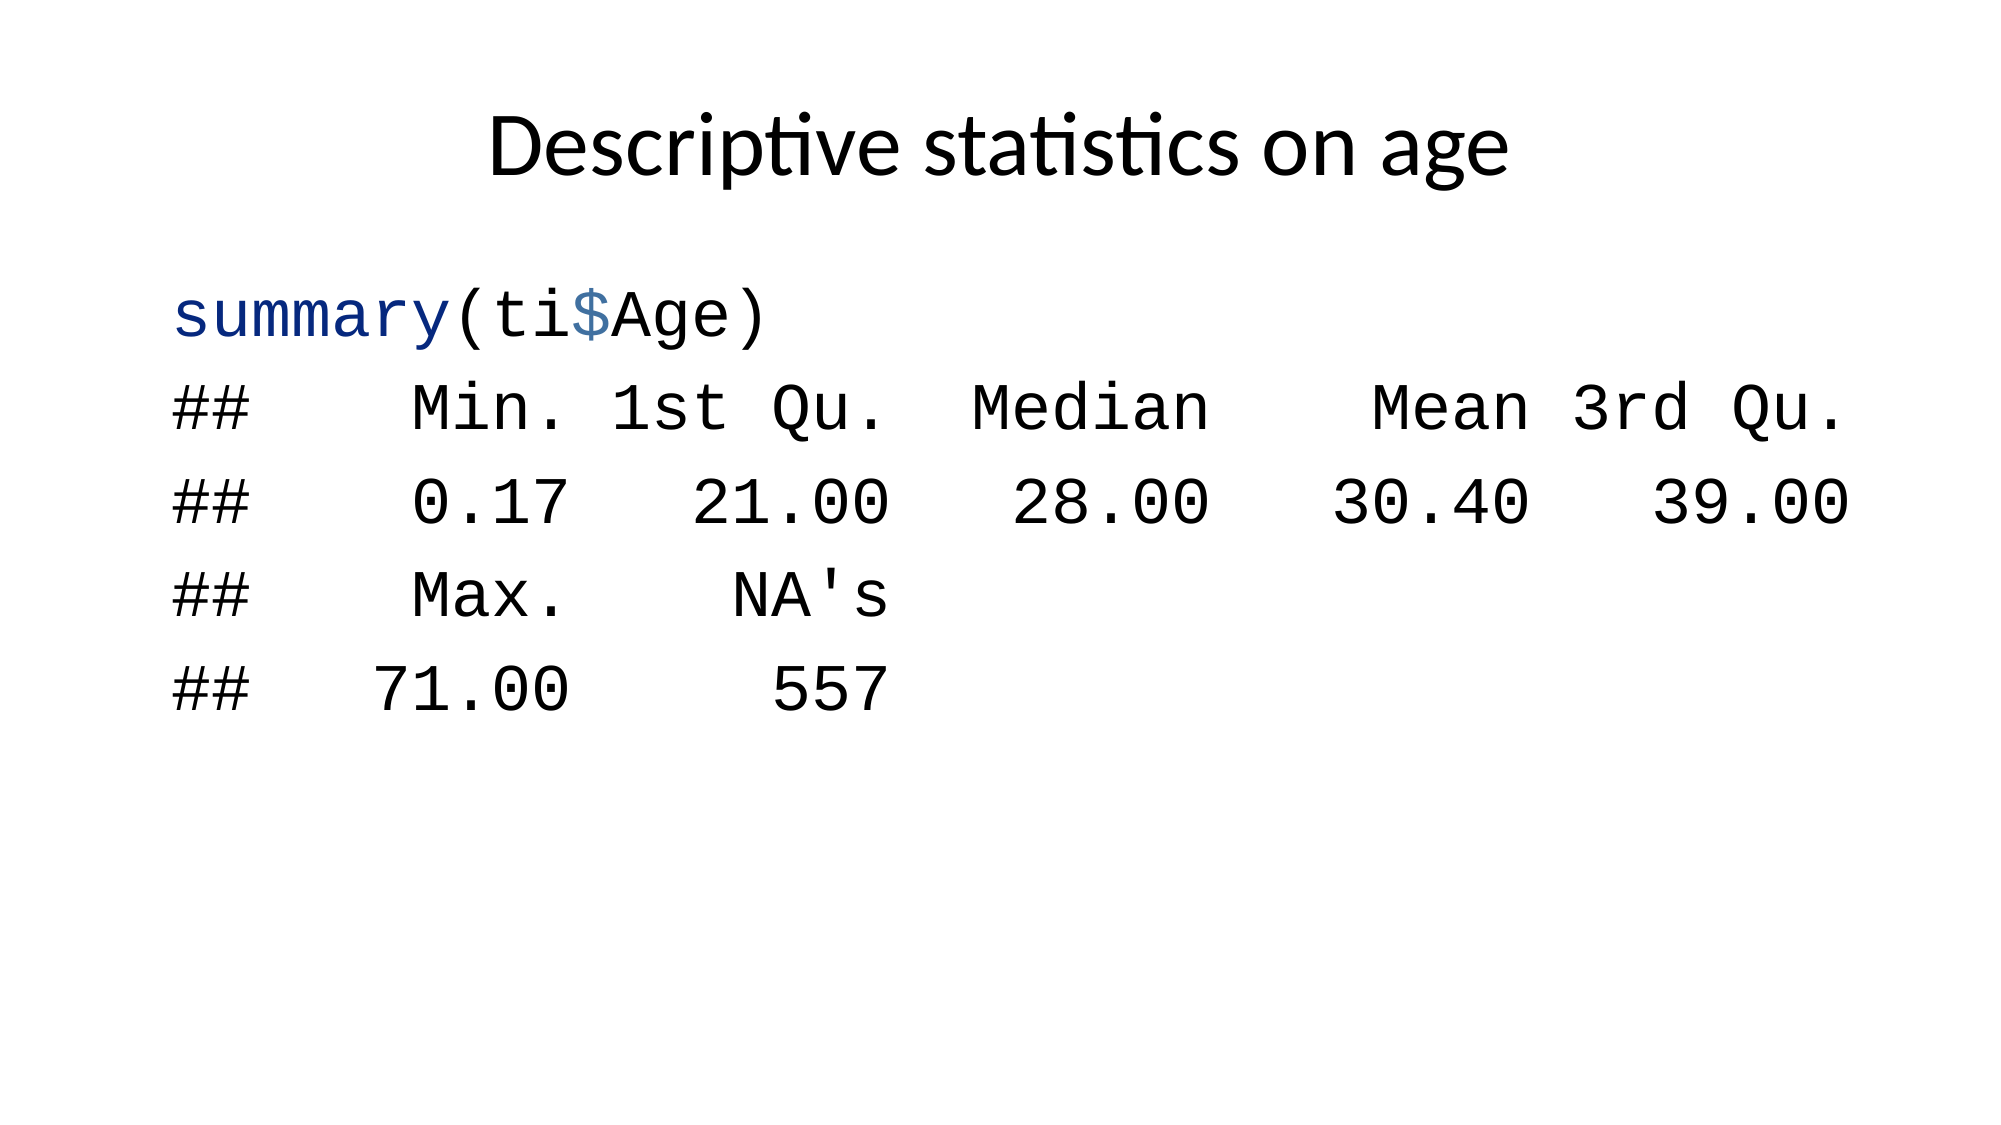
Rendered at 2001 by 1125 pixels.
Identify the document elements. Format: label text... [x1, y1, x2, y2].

list summary(ti$Age) ## Min. 1st Qu. Median Mean 3rd Qu. ## 0.17 21.00 28.00 30.40 39.00 ## Max. NA's ## 71.00 557 [99, 262, 1900, 1005]
title Descriptive statistics on age [99, 45, 1900, 233]
